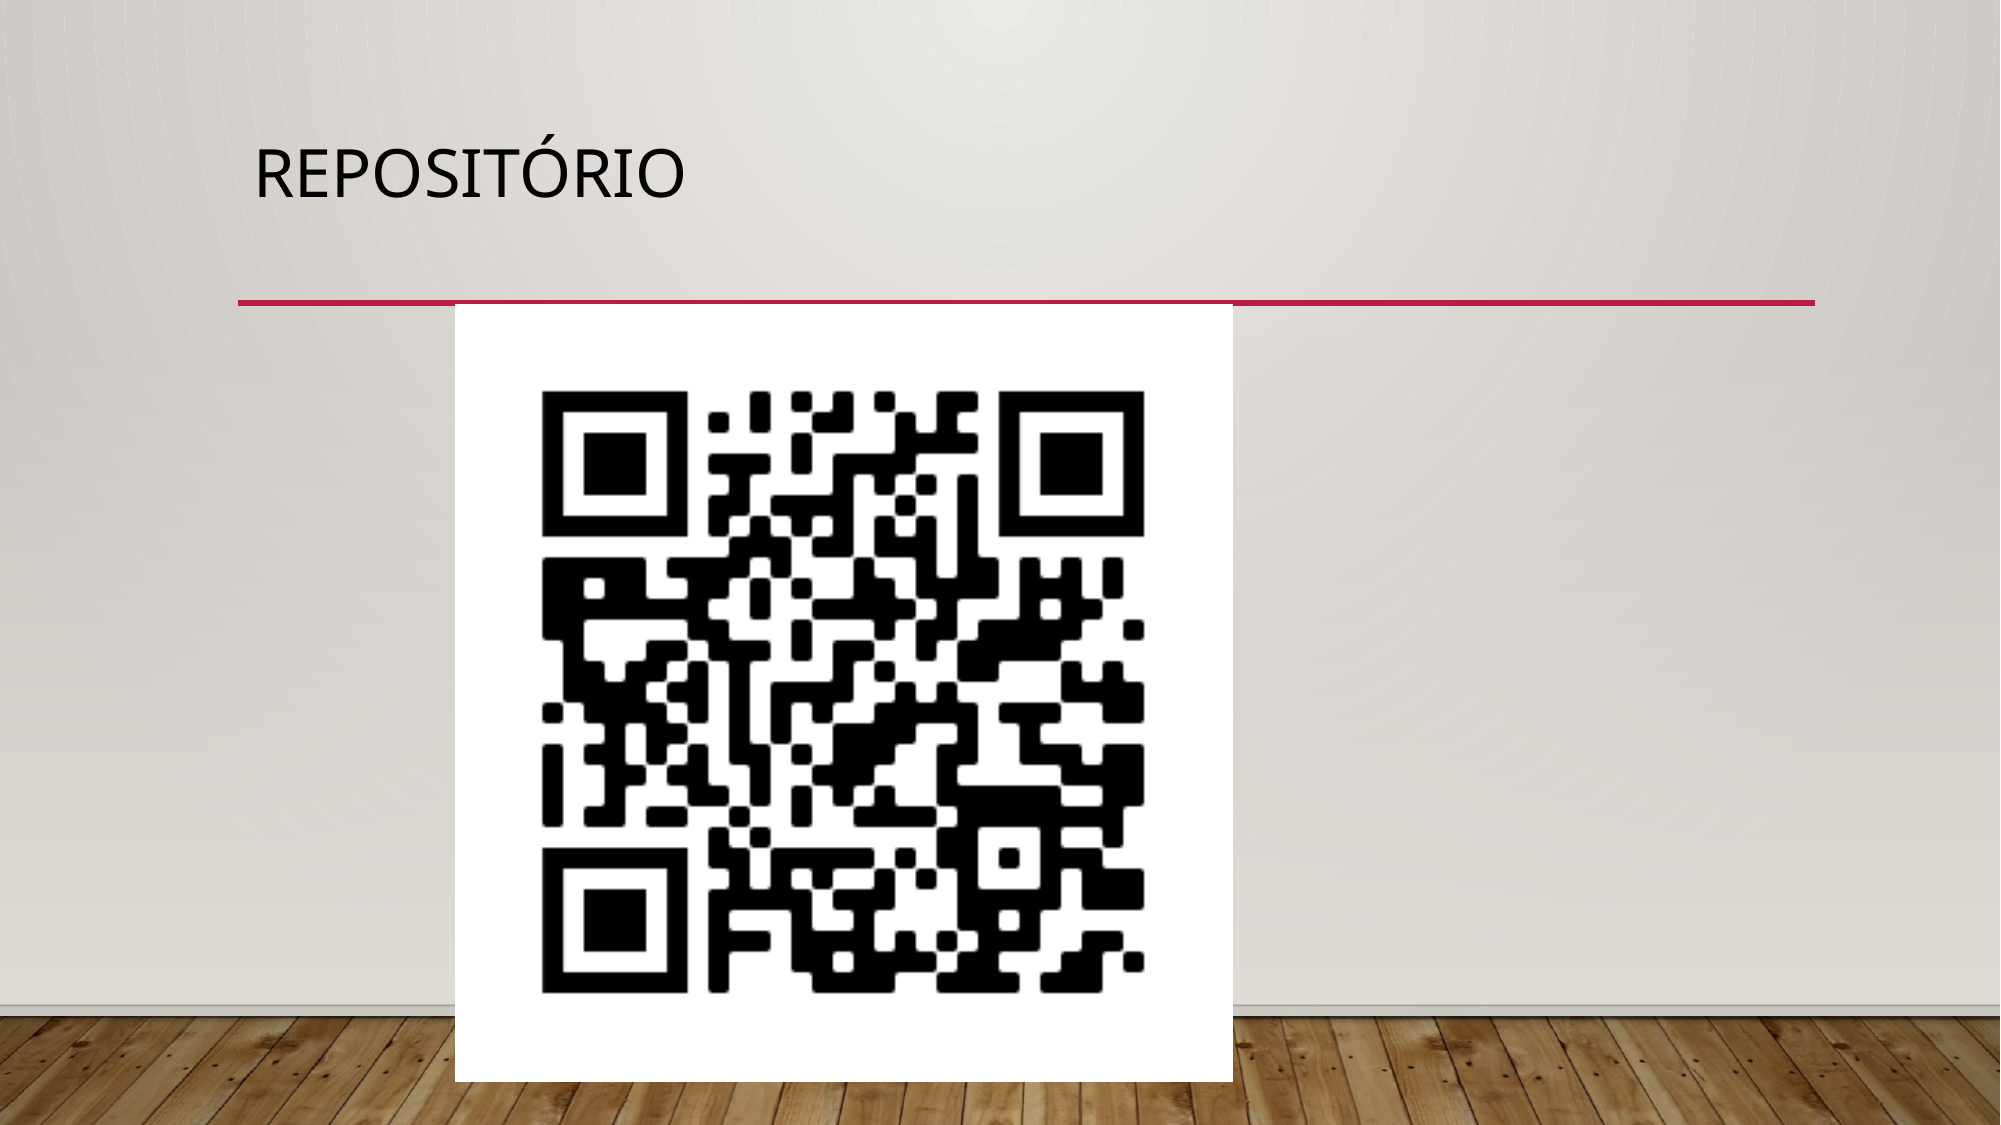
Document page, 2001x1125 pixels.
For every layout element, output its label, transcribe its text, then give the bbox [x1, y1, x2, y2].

picture [0, 1016, 2000, 1125]
title Repositório [238, 131, 1814, 305]
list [454, 303, 1233, 1082]
